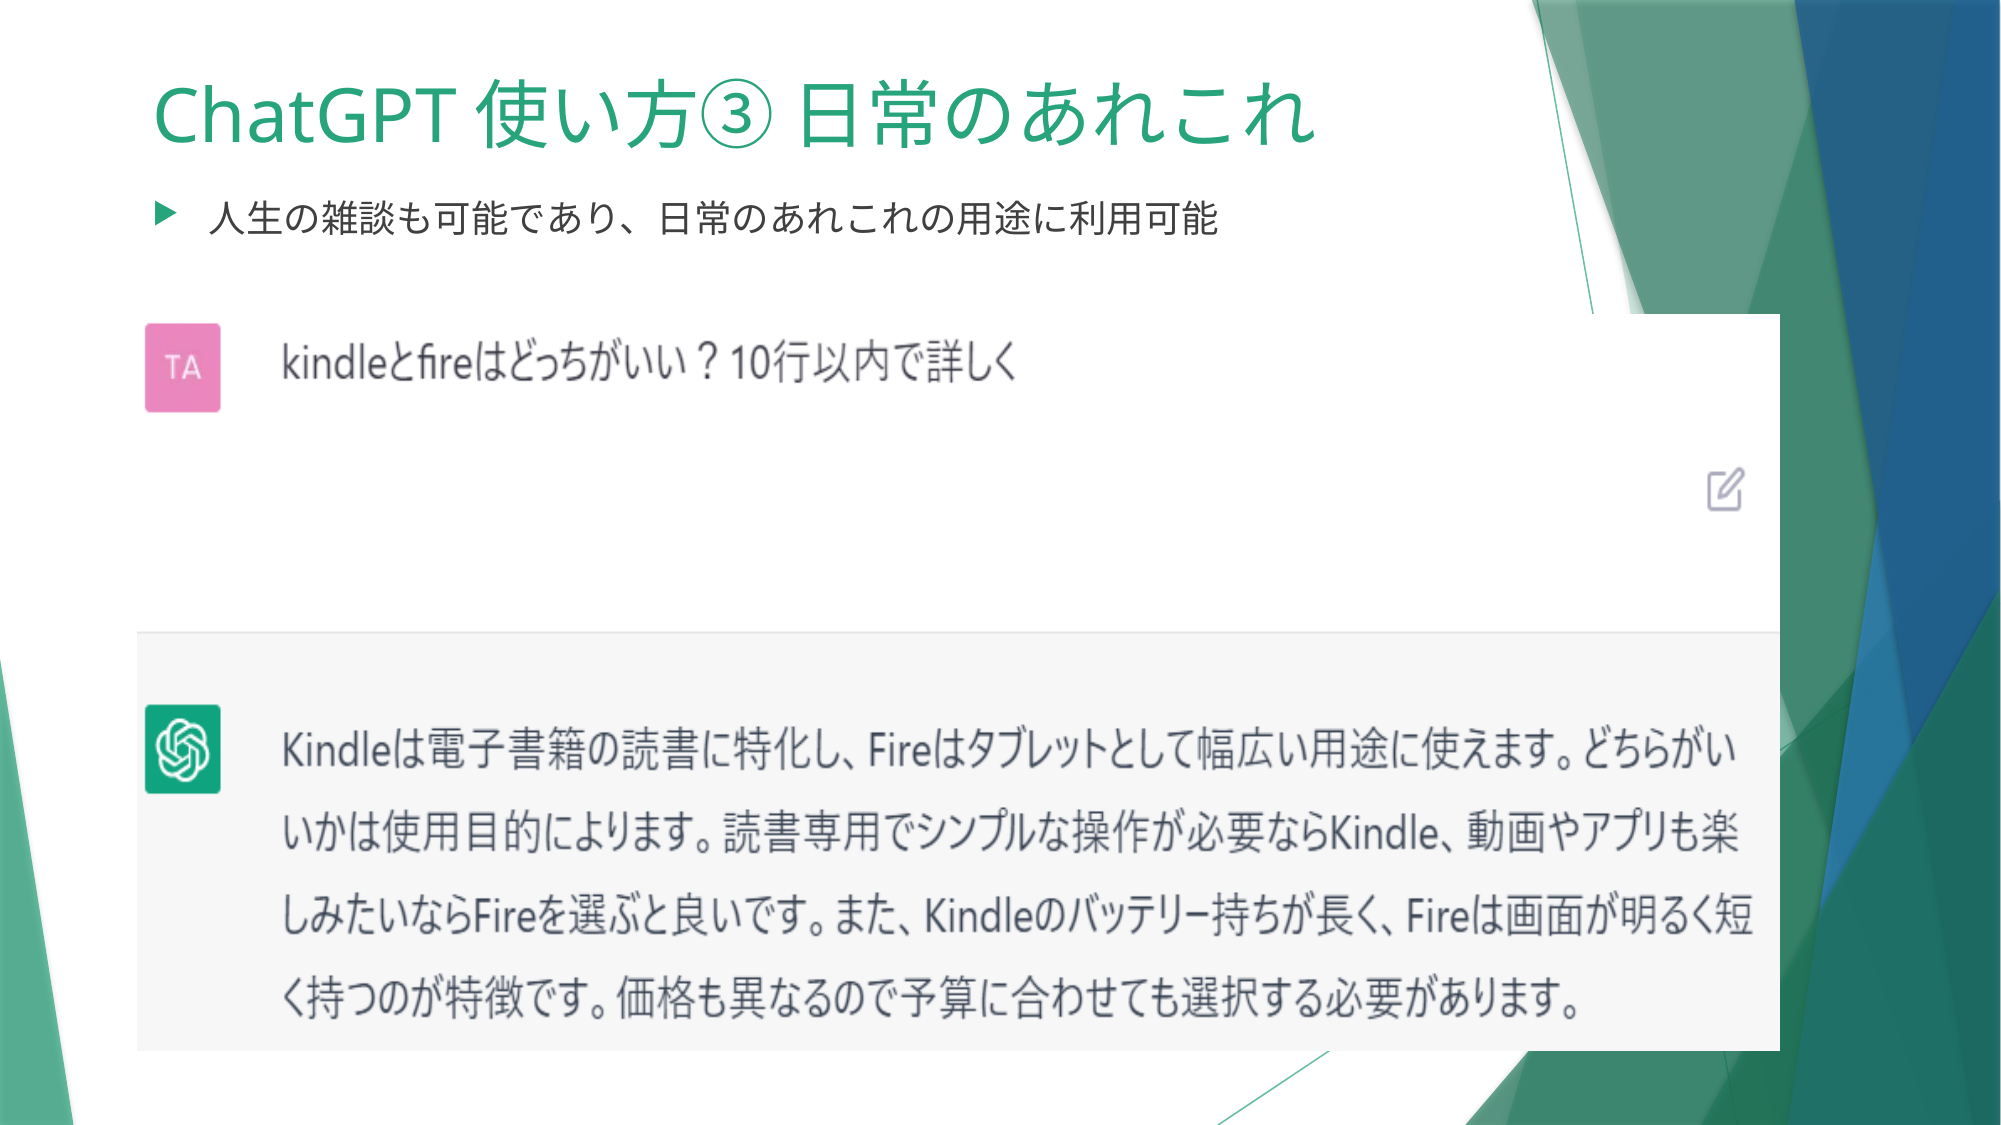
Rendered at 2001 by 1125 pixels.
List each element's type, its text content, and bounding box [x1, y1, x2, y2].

list 人生の雑談も可能であり、日常のあれこれの用途に利用可能 [137, 187, 1863, 1014]
picture [136, 313, 1781, 1052]
title ChatGPT使い方③ 日常のあれこれ [137, 59, 1863, 187]
